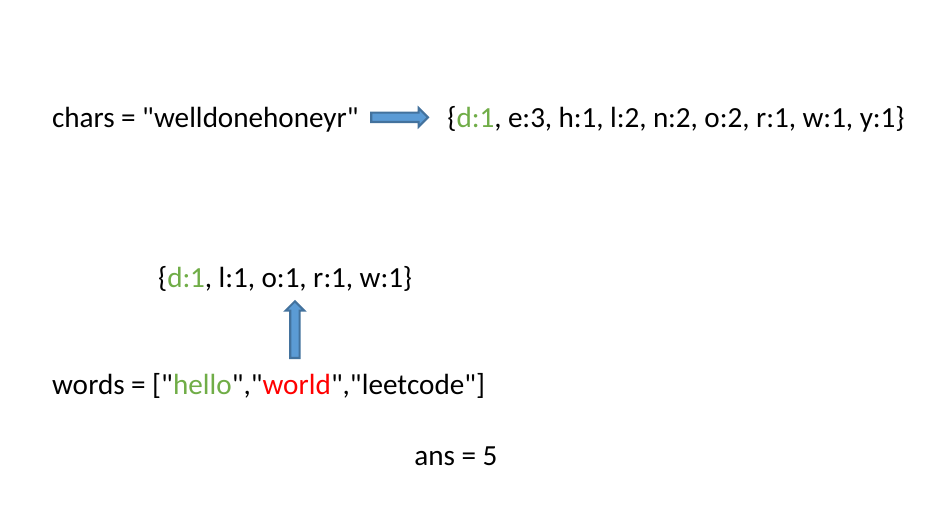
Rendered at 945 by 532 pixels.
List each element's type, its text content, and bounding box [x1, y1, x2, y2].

text_box {d:1, e:3, h:1, l:2, n:2, o:2, r:1, w:1, y:1} [432, 90, 930, 141]
text_box chars = "welldonehoneyr" [37, 90, 379, 141]
text_box words = ["hello","world","leetcode"] [37, 357, 572, 408]
text_box ans = 5 [399, 429, 533, 479]
text_box {d:1, l:1, o:1, r:1, w:1} [143, 250, 433, 301]
text_box [370, 105, 430, 130]
text_box [283, 301, 307, 360]
